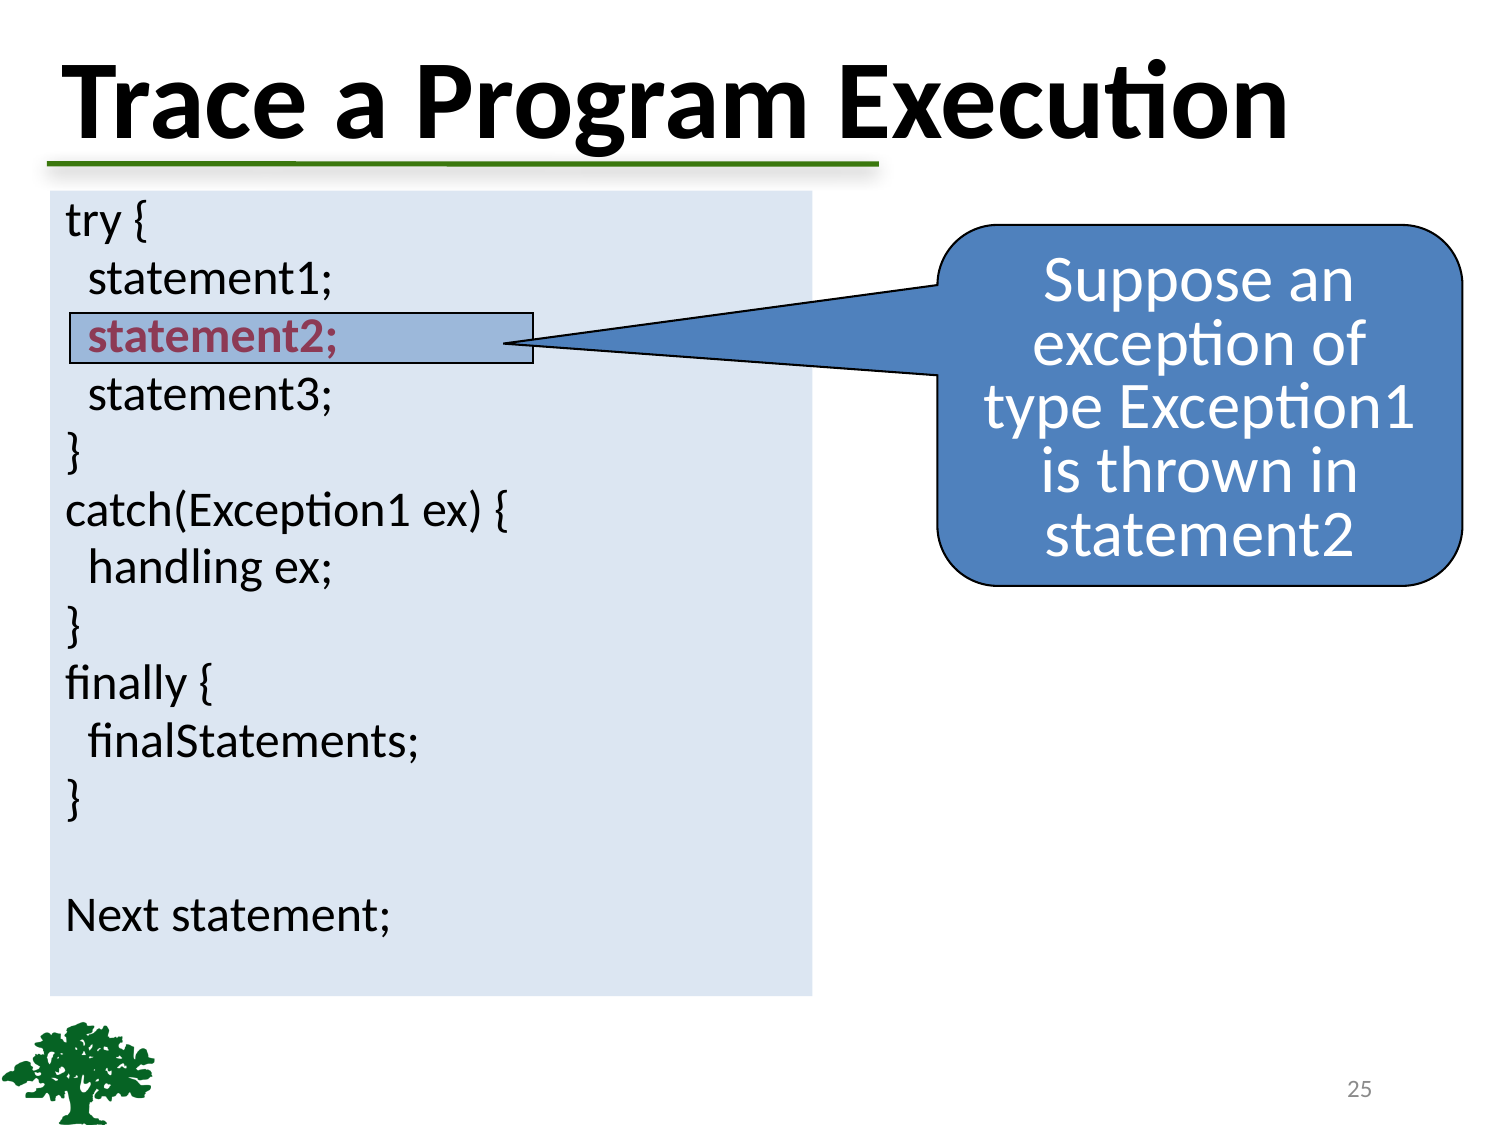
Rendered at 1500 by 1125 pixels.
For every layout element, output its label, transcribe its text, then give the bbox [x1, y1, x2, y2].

text_box [70, 313, 533, 364]
picture [0, 1021, 157, 1125]
text_box Suppose an exception of type Exception1 is thrown in statement2 [503, 224, 1463, 586]
slide_number 25 [1074, 1049, 1388, 1125]
title Trace a Program Execution [46, 49, 1323, 138]
list try { statement1; statement2; statement3; } catch(Exception1 ex) { handling ex; } finally { finalStatements; } Next statement; [49, 190, 813, 997]
